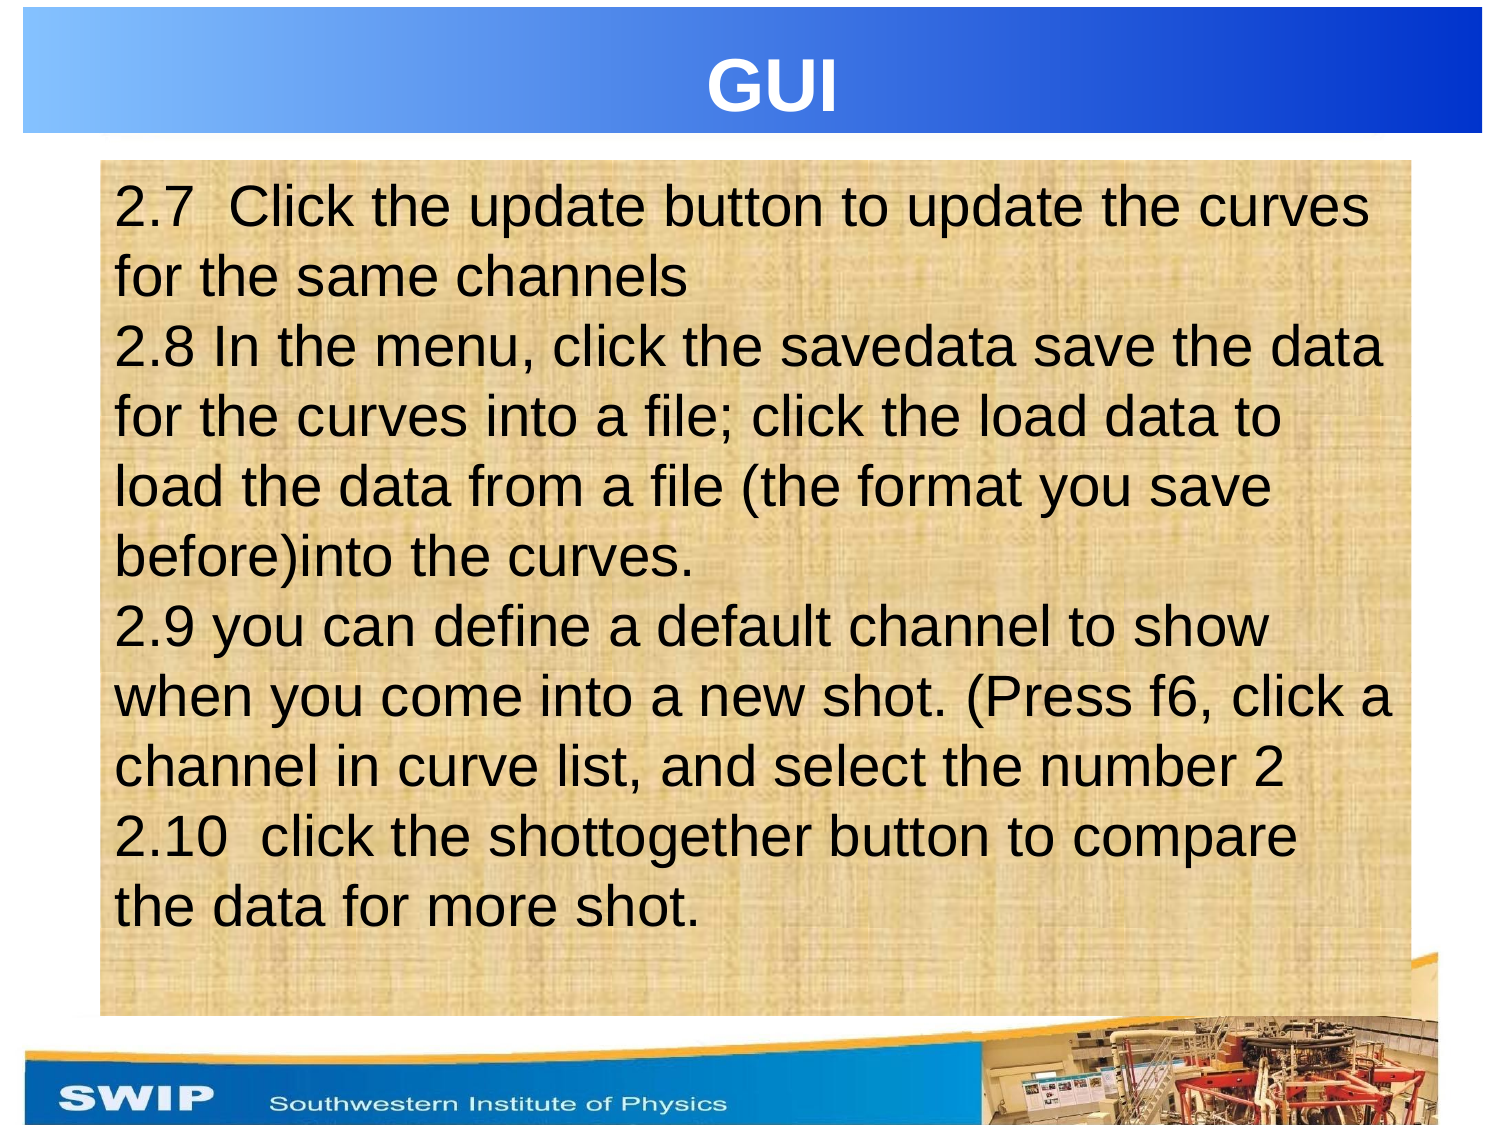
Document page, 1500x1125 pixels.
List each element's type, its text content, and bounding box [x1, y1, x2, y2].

title GUI [74, 18, 1471, 144]
text_box 2.7 Click the update button to update the curves for the same channels 2.8 In the menu, click the savedata save the data for the curves into a file; click the load data to load the data from a file (the format you save before)into the curves. 2.9 you can define a default channel to show when you come into a new shot. (Press f6, click a channel in curve list, and select the number 2 2.10 click the shottogether button to compare the data for more shot. [100, 160, 1412, 1016]
picture [0, 0, 1500, 1125]
